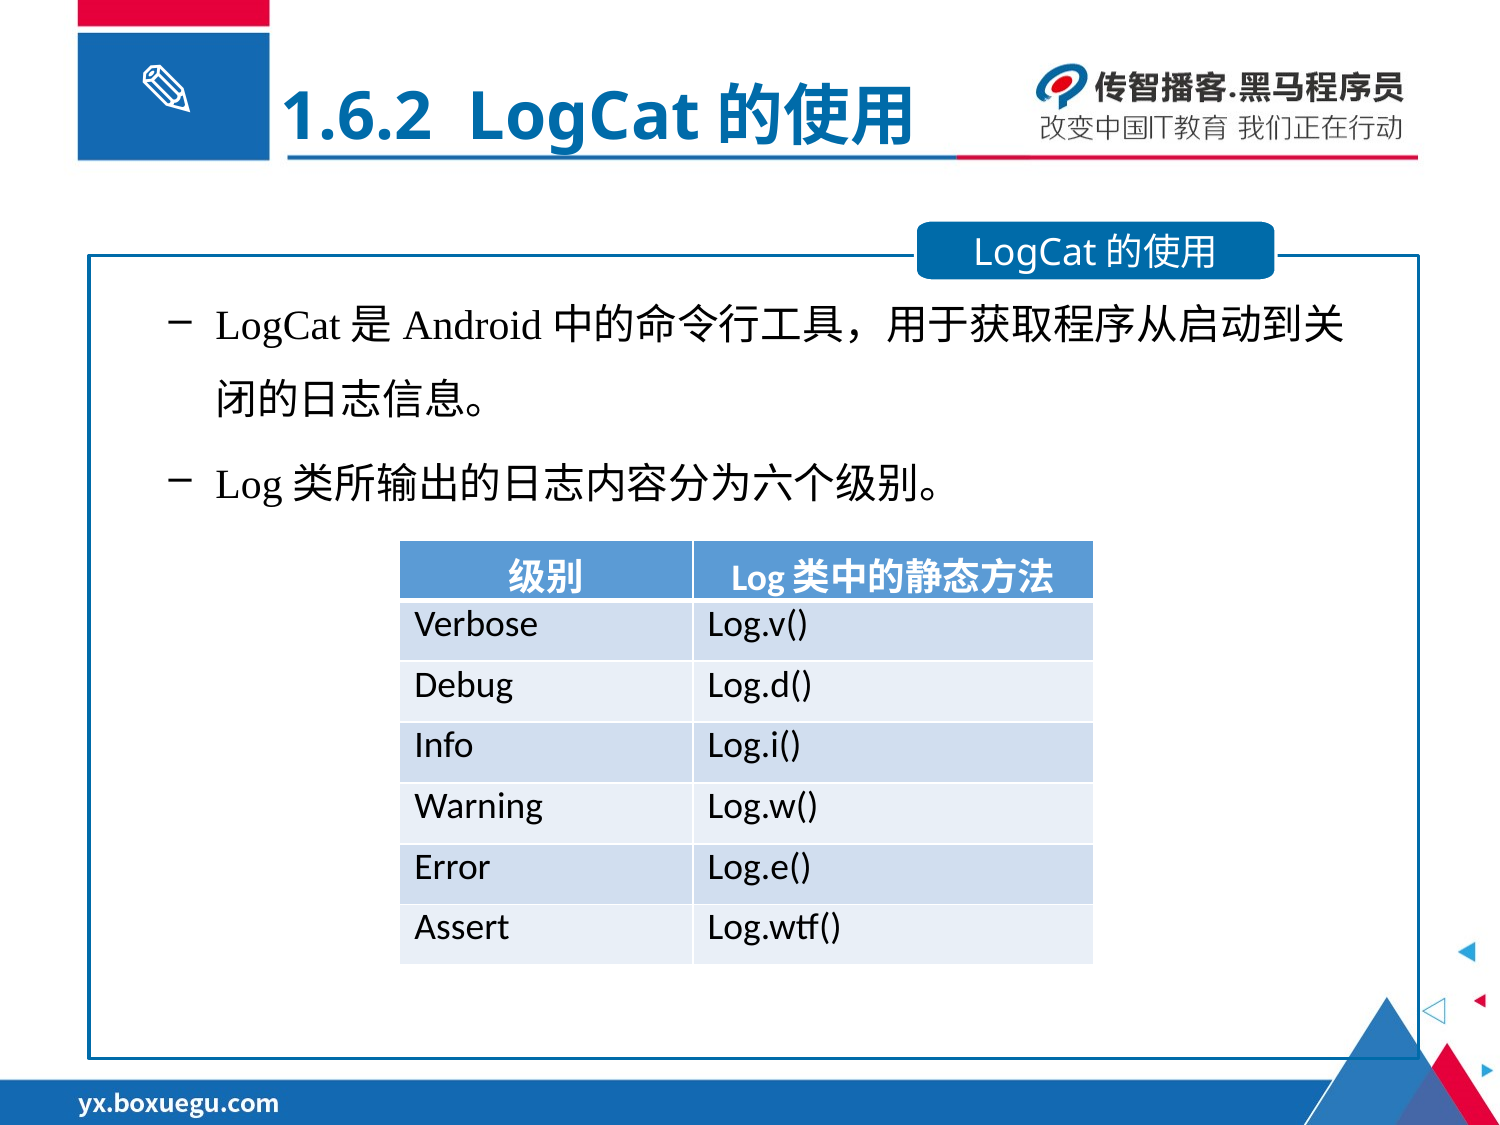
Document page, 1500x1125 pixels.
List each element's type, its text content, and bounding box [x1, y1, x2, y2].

table_cell Log.d() [694, 662, 1093, 721]
table_cell Error [400, 845, 692, 904]
table_cell Verbose [400, 603, 692, 660]
table_cell Log.wtf() [694, 905, 1093, 964]
text_box 1.6.2 LogCat的使用 [265, 66, 1424, 159]
text_box LogCat的使用 [913, 218, 1278, 265]
text_box LogCat是Android中的命令行工具，用于获取程序从启动到关闭的日志信息。 Log类所输出的日志内容分为六个级别。 [78, 265, 1388, 650]
table_cell Log.i() [694, 723, 1093, 782]
table_header Log类中的静态方法 [694, 541, 1093, 598]
table_cell Assert [400, 905, 692, 964]
table_cell Warning [400, 784, 692, 843]
table_cell Info [400, 723, 692, 782]
table_cell Debug [400, 662, 692, 721]
text_box [89, 255, 1419, 1059]
table_cell Log.v() [694, 603, 1093, 660]
picture [0, 0, 1500, 1125]
table_cell Log.w() [694, 784, 1093, 843]
table_header 级别 [400, 541, 692, 598]
table_cell Log.e() [694, 845, 1093, 904]
text_box [41, 151, 853, 244]
